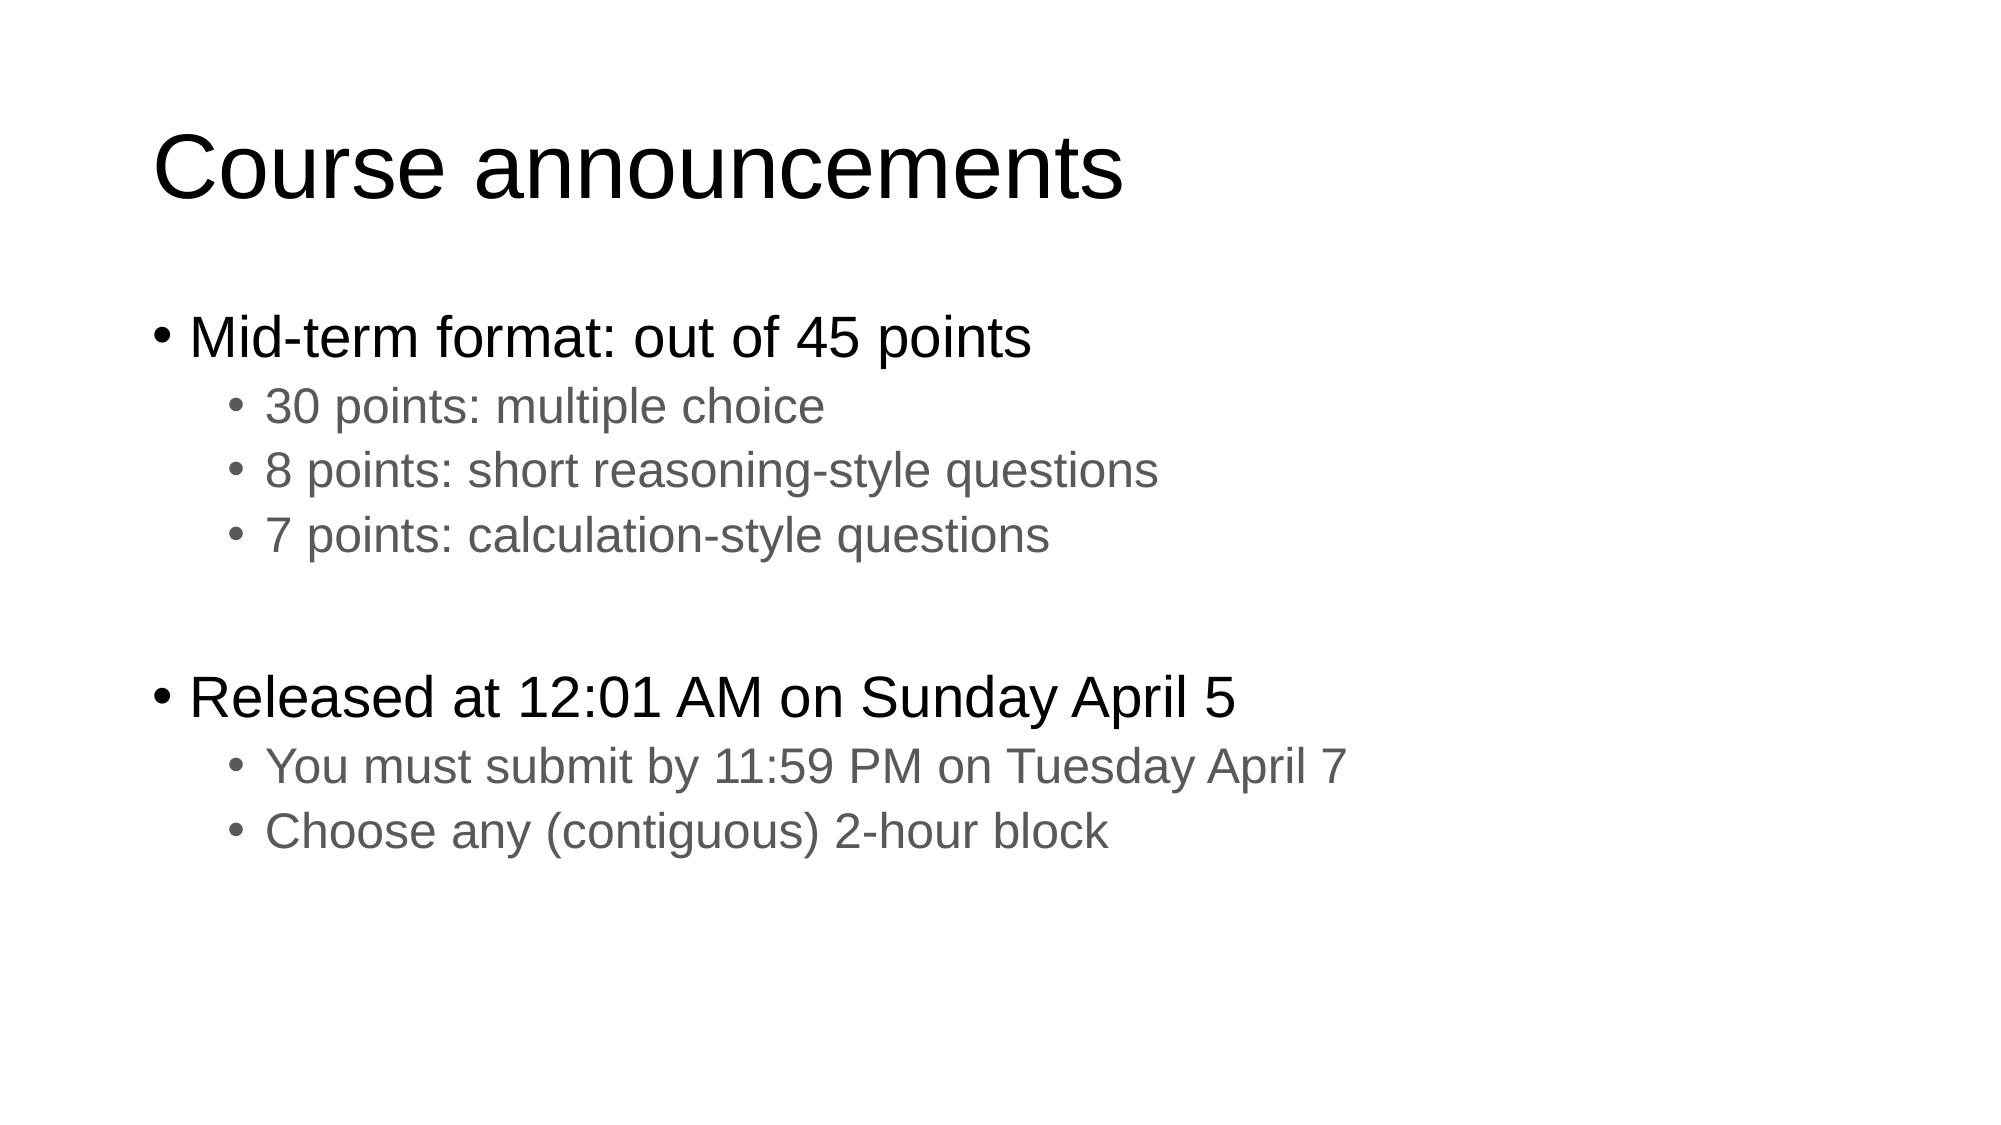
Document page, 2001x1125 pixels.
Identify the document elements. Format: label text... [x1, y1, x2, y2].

title Course announcements [137, 59, 1863, 278]
list Mid-term format: out of 45 points 30 points: multiple choice 8 points: short reasoning-style questions 7 points: calculation-style questions Released at 12:01 AM on Sunday April 5 You must submit by 11:59 PM on Tuesday April 7 Choose any (contiguous) 2-hour block [137, 299, 1863, 1014]
